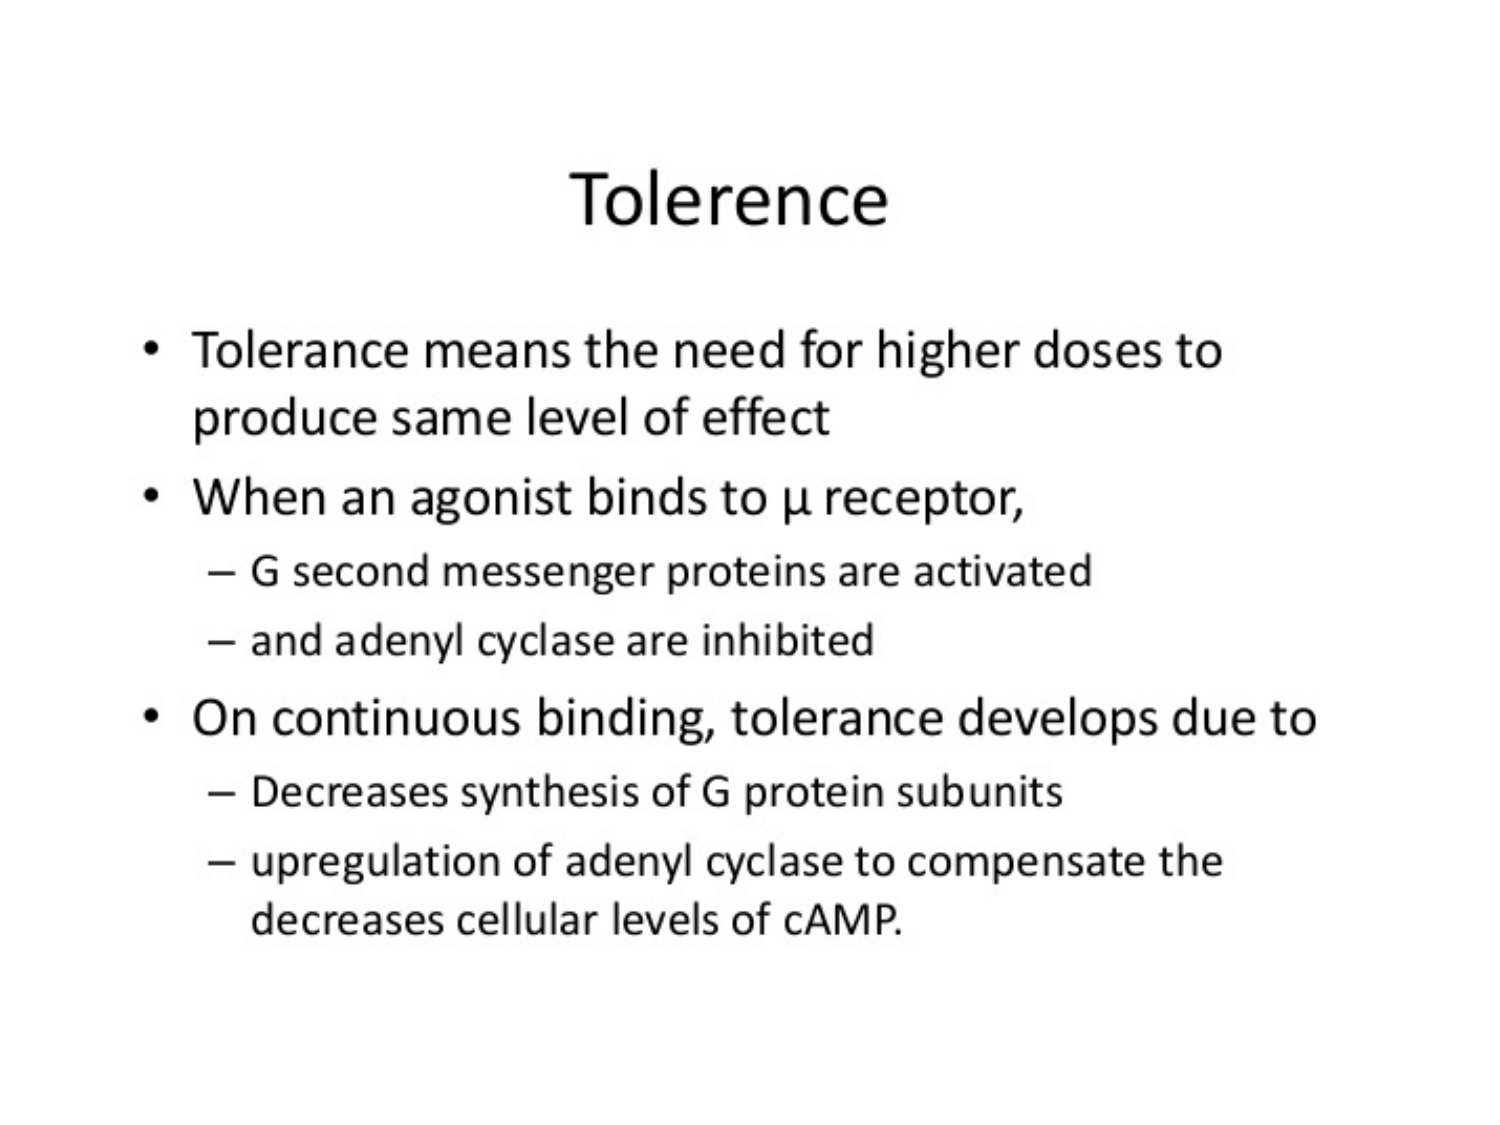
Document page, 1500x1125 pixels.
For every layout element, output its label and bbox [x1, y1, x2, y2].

picture [62, 74, 1401, 1080]
